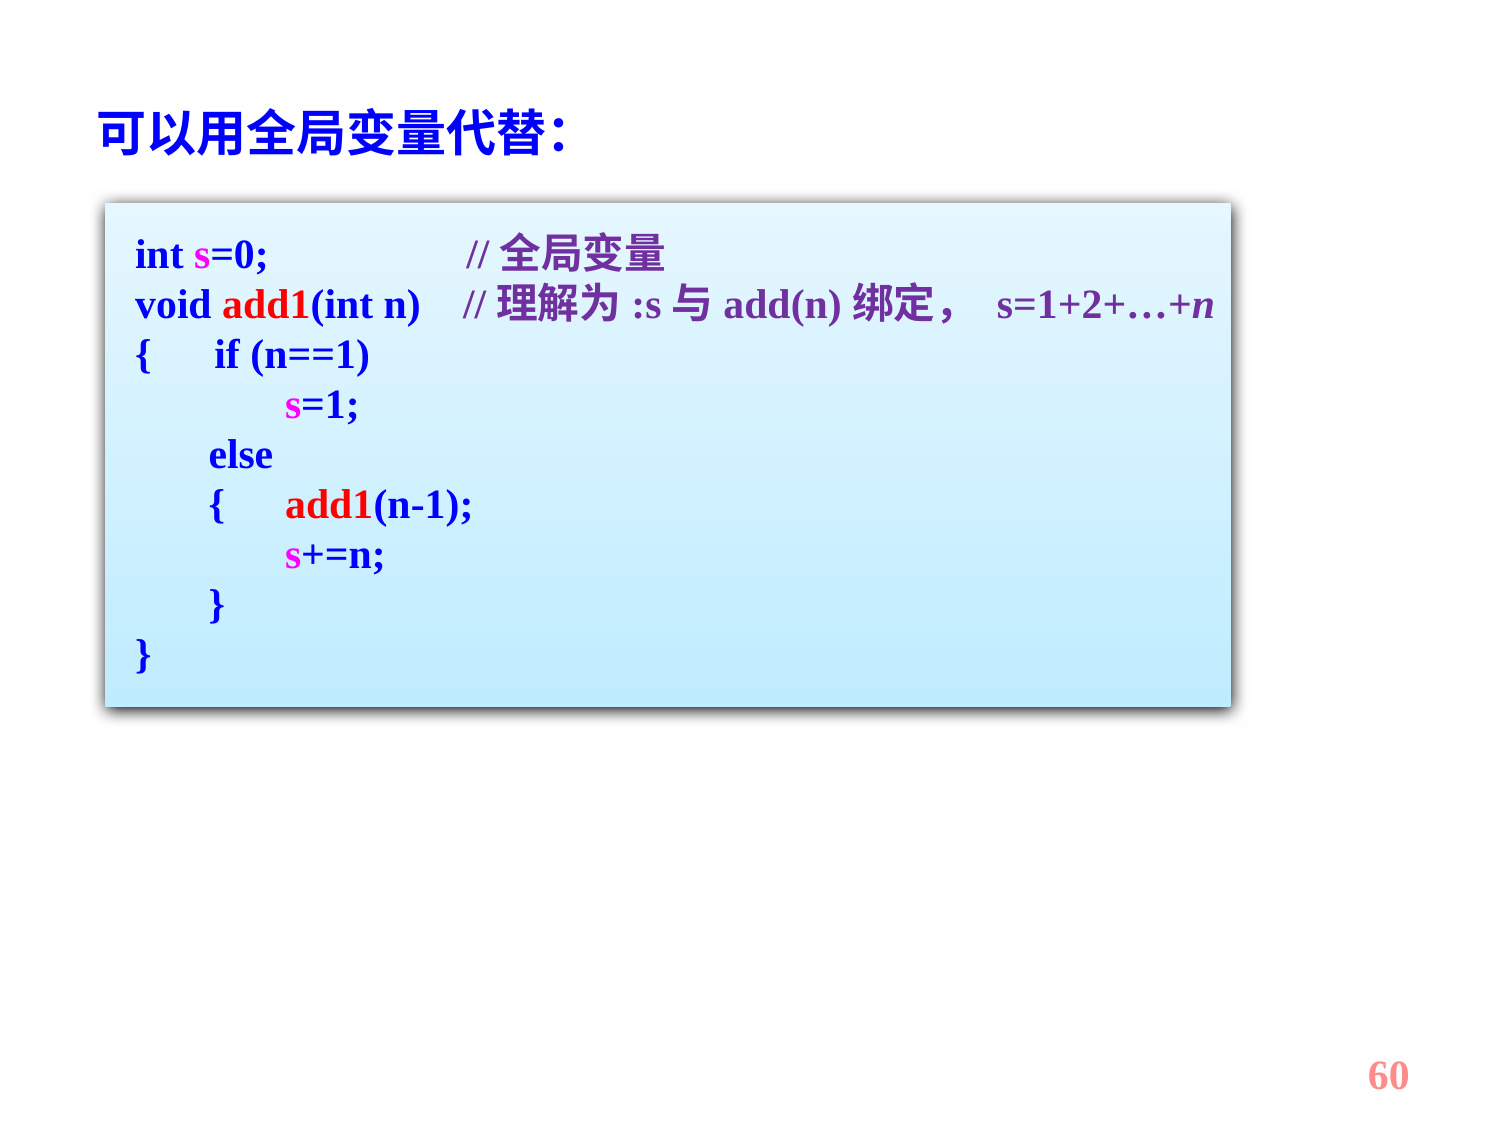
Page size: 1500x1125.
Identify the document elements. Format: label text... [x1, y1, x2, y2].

text_box int s=0; //全局变量 void add1(int n) //理解为:s与add(n)绑定， s=1+2+…+n { if (n==1) s=1; else { add1(n-1); s+=n; } } [105, 202, 1231, 707]
text_box 可以用全局变量代替： [81, 93, 657, 169]
slide_number 60 [1074, 1042, 1425, 1103]
